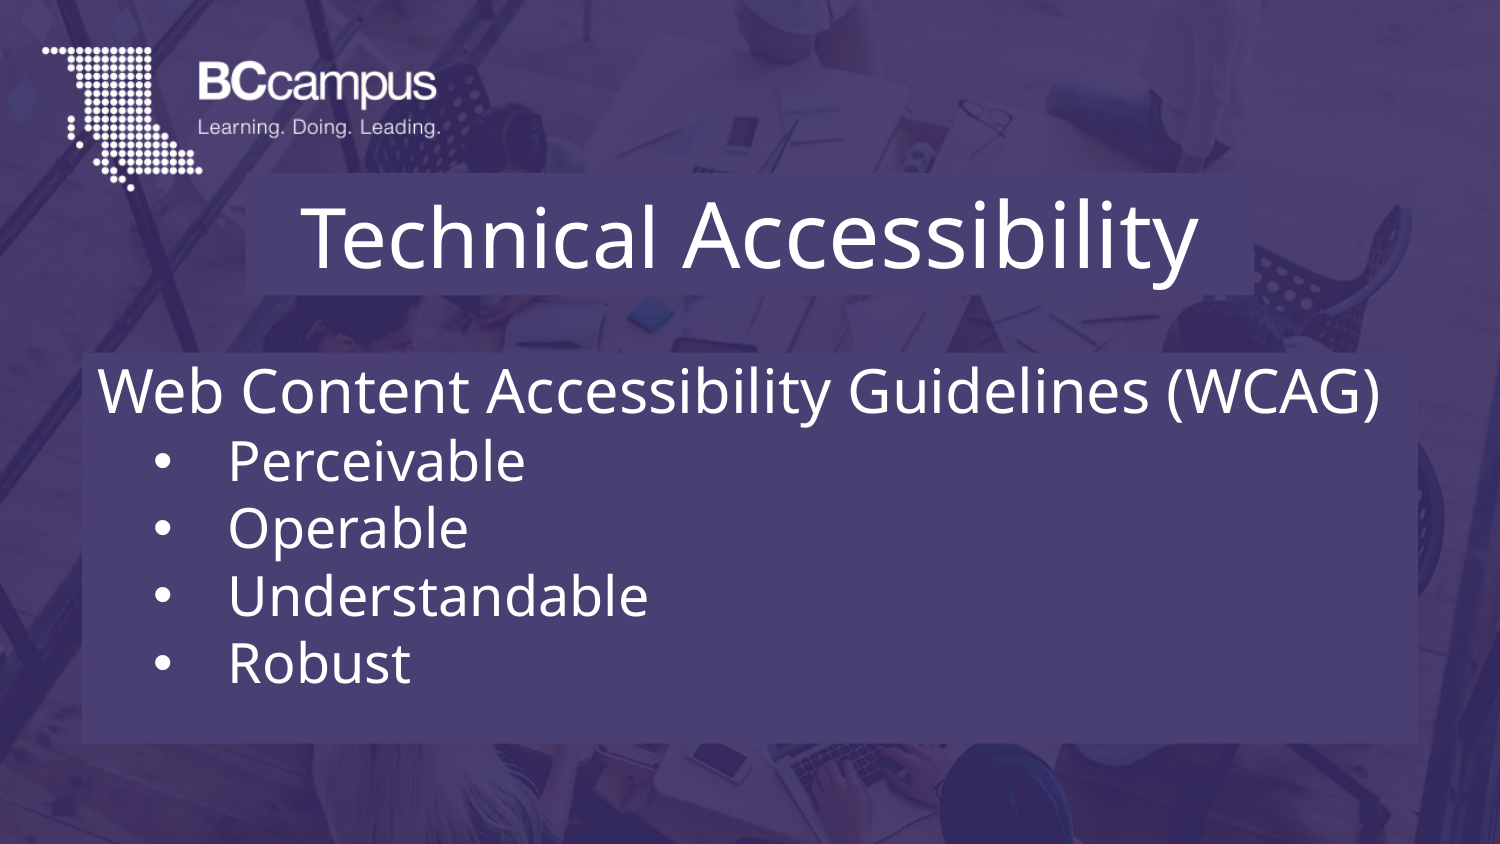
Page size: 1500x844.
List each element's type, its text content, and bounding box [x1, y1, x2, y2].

picture [0, 0, 1500, 844]
subtitle Web Content Accessibility Guidelines (WCAG) Perceivable Operable Understandable Robust [82, 352, 1418, 744]
title Technical Accessibility [245, 172, 1255, 296]
